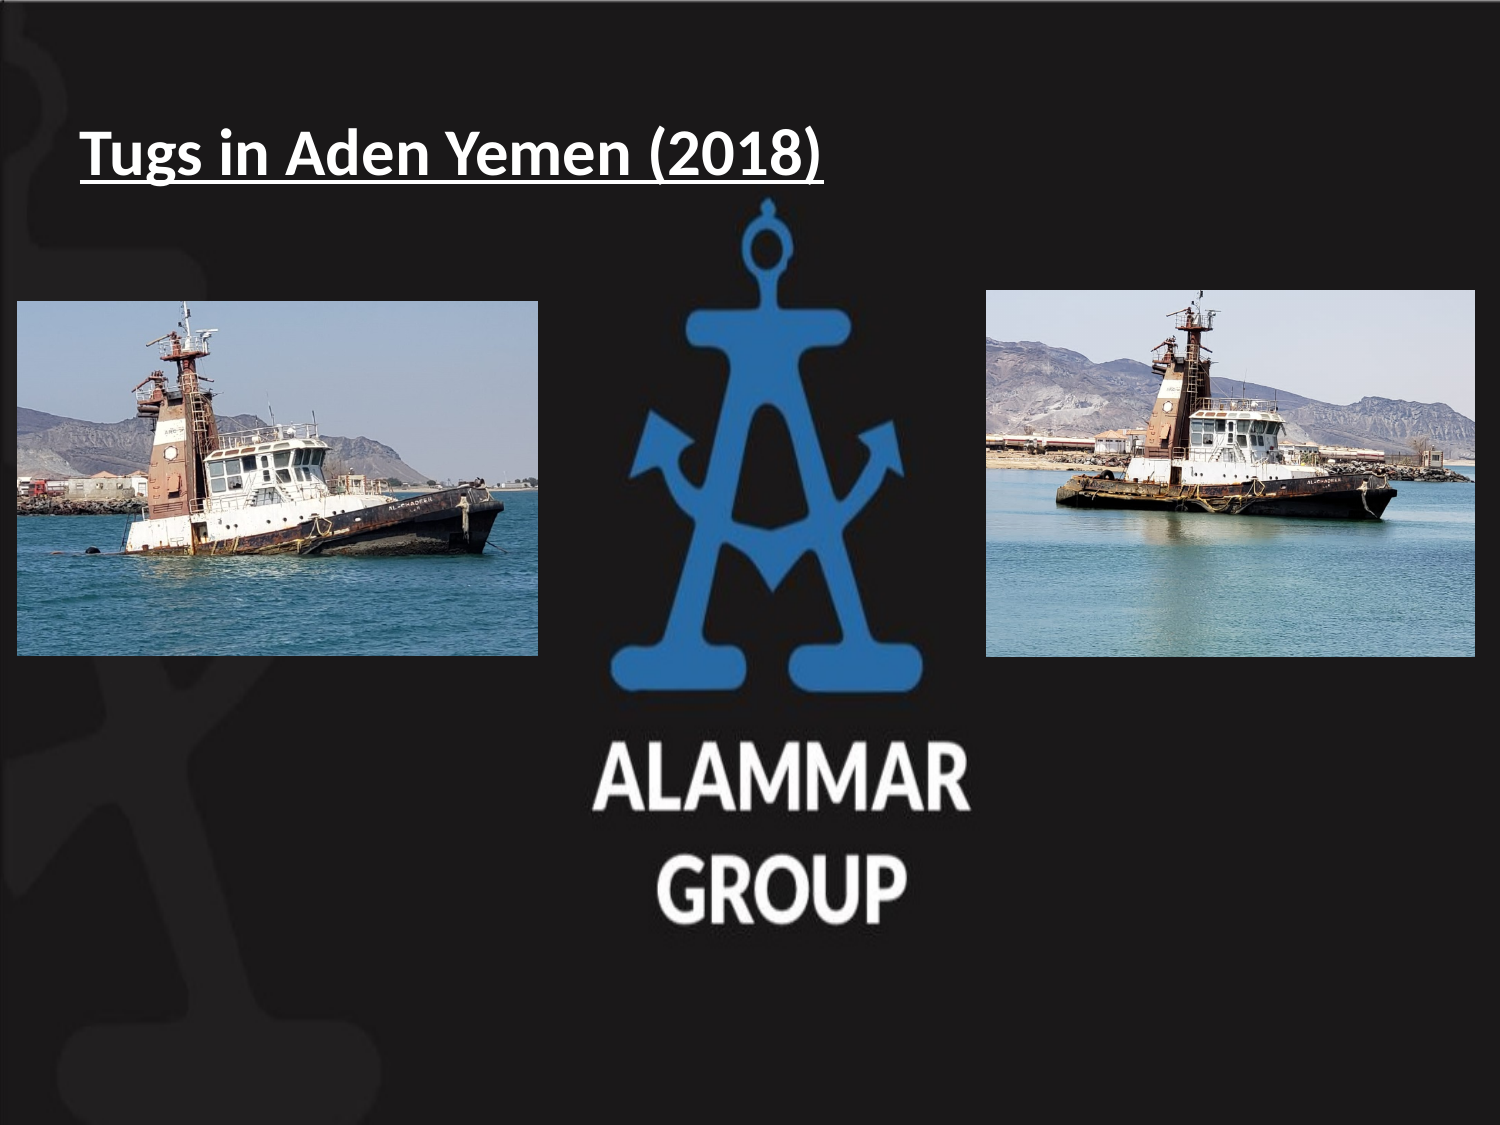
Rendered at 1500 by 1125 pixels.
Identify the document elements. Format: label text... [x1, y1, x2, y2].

text_box Tugs in Aden Yemen (2018) [64, 101, 916, 197]
picture [0, 0, 1500, 1125]
